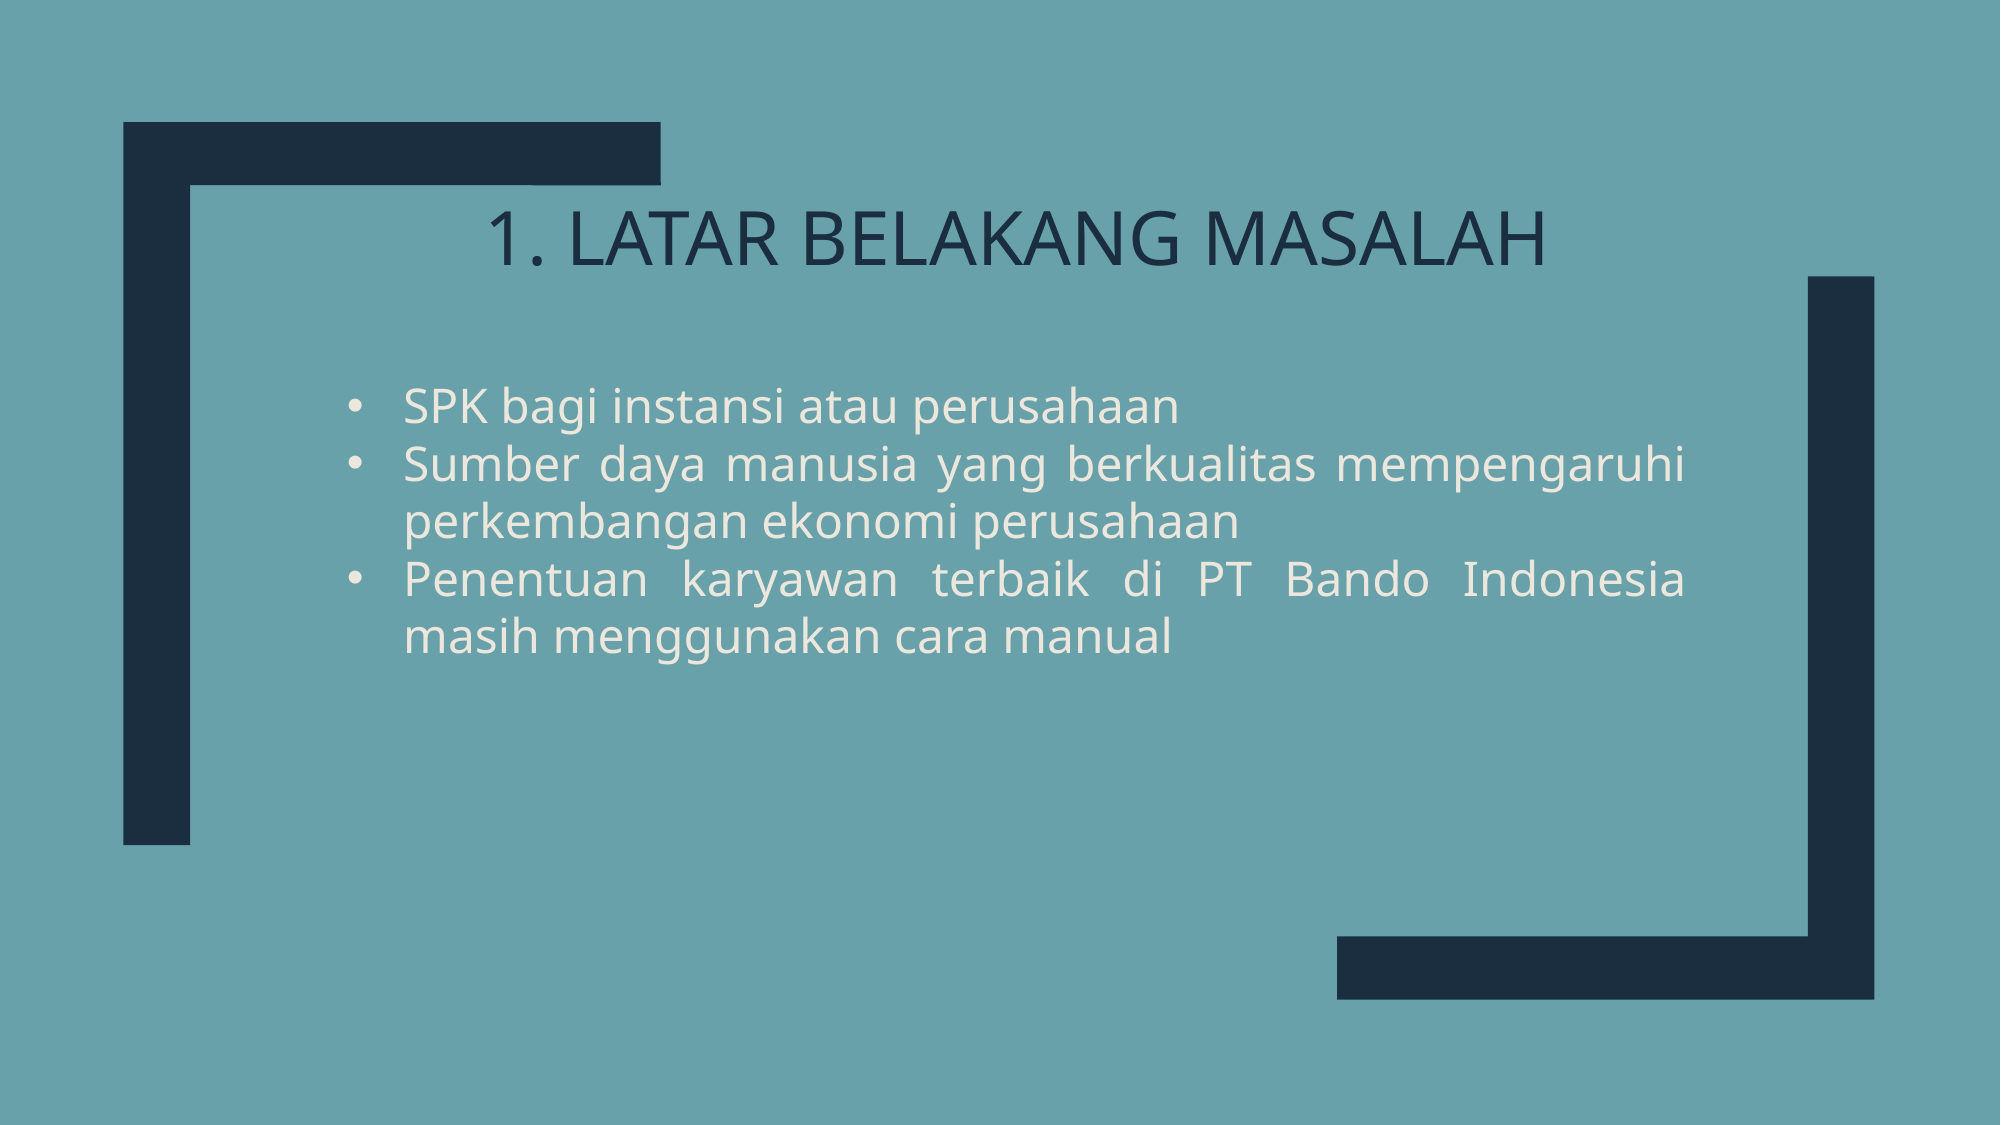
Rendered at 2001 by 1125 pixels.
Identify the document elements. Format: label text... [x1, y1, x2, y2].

subtitle SPK bagi instansi atau perusahaan Sumber daya manusia yang berkualitas mempengaruhi perkembangan ekonomi perusahaan Penentuan karyawan terbaik di PT Bando Indonesia masih menggunakan cara manual [331, 368, 1704, 828]
title 1. Latar belakang masalah [331, 180, 1704, 290]
